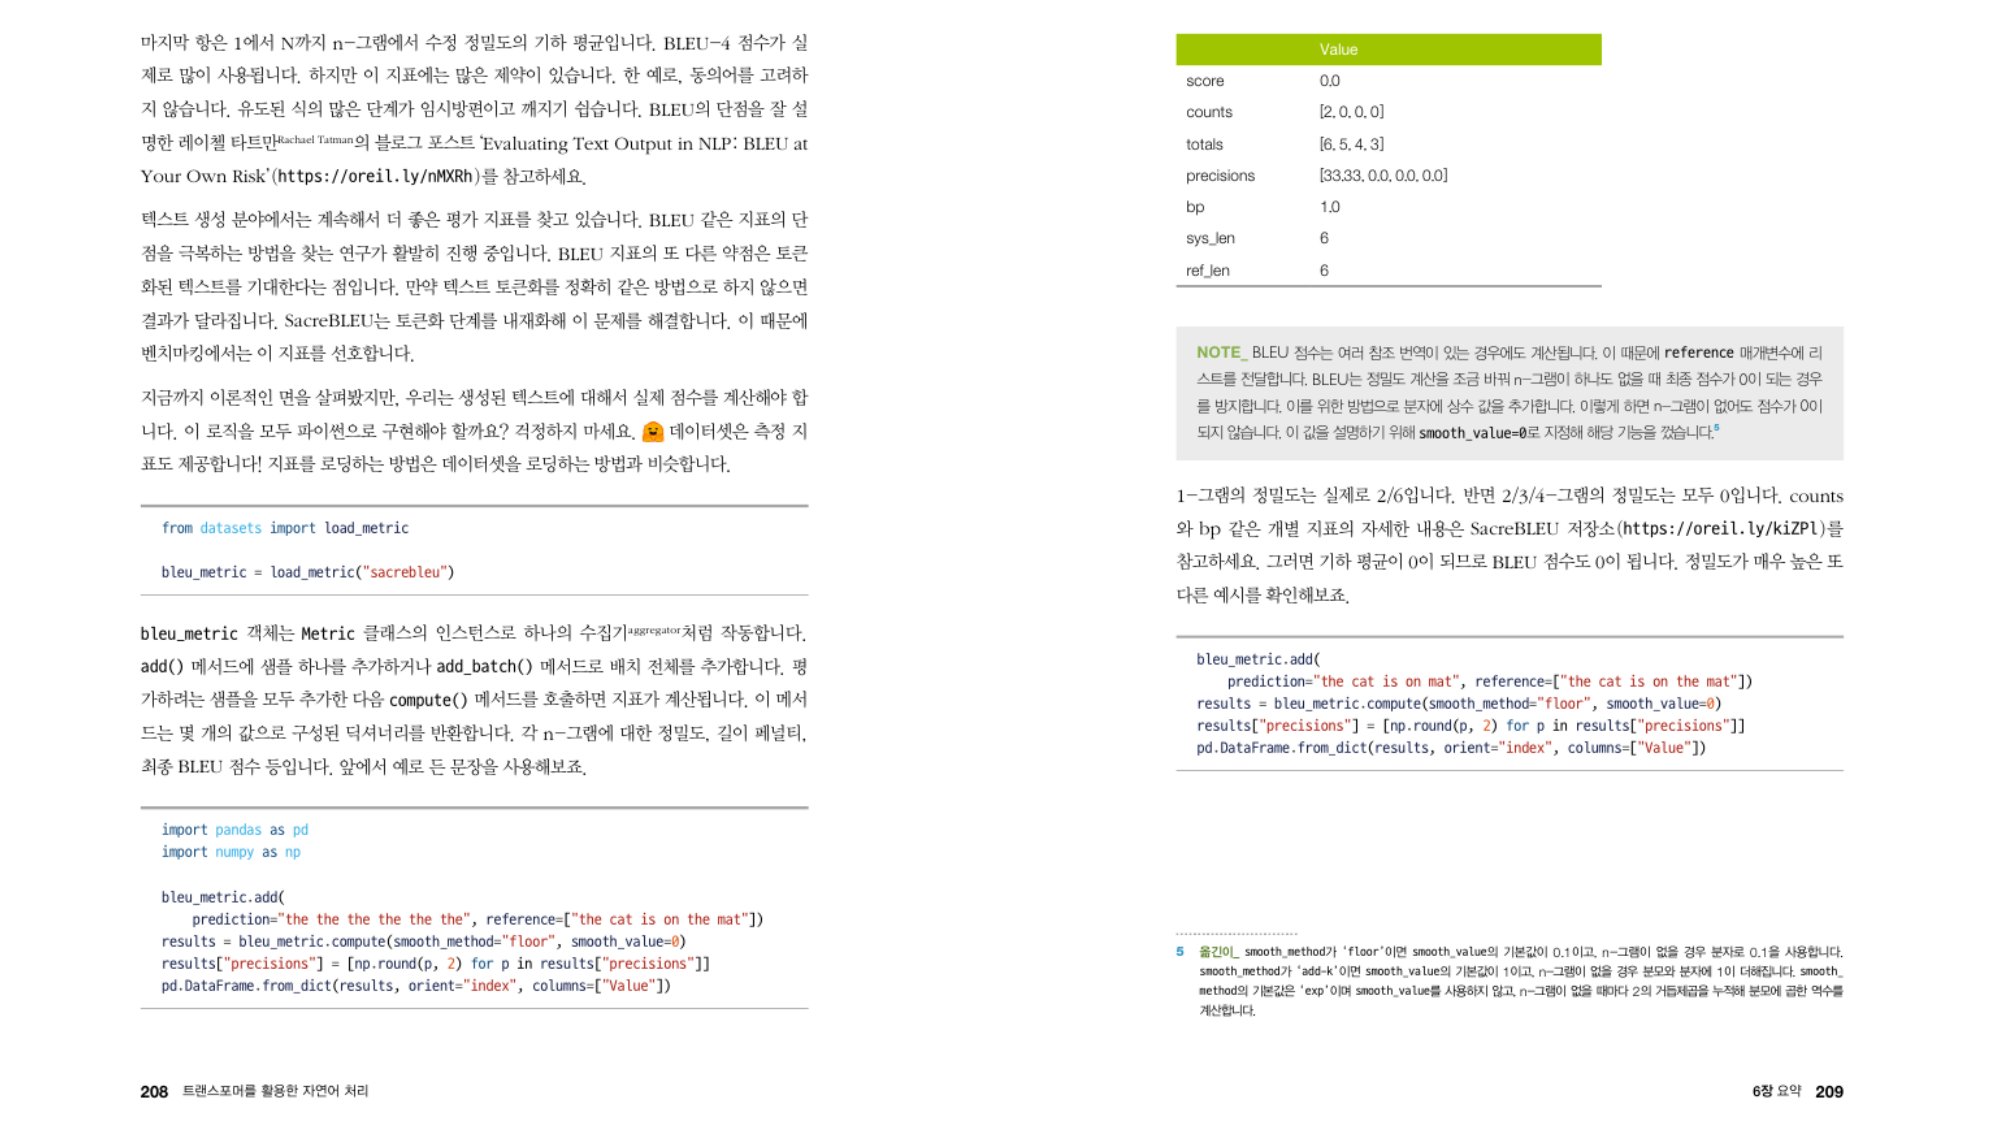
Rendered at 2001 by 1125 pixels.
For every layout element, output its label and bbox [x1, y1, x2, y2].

picture [115, 0, 1885, 1125]
